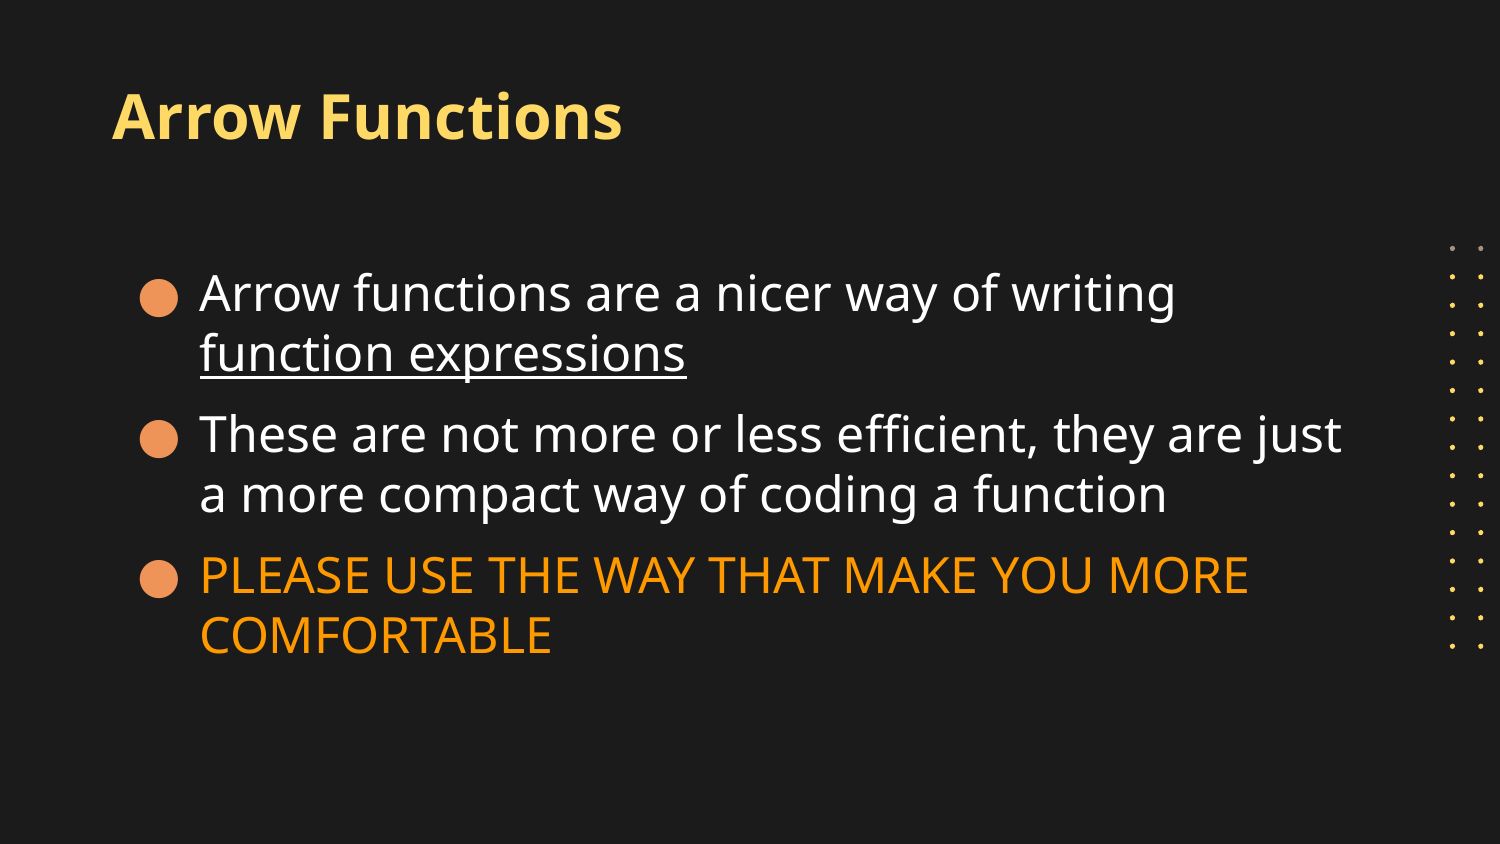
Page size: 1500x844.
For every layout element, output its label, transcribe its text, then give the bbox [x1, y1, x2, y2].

title Arrow Functions [97, 61, 885, 156]
list Arrow functions are a nicer way of writing function expressions These are not more or less efficient, they are just a more compact way of coding a function PLEASE USE THE WAY THAT MAKE YOU MORE COMFORTABLE [109, 246, 1391, 792]
